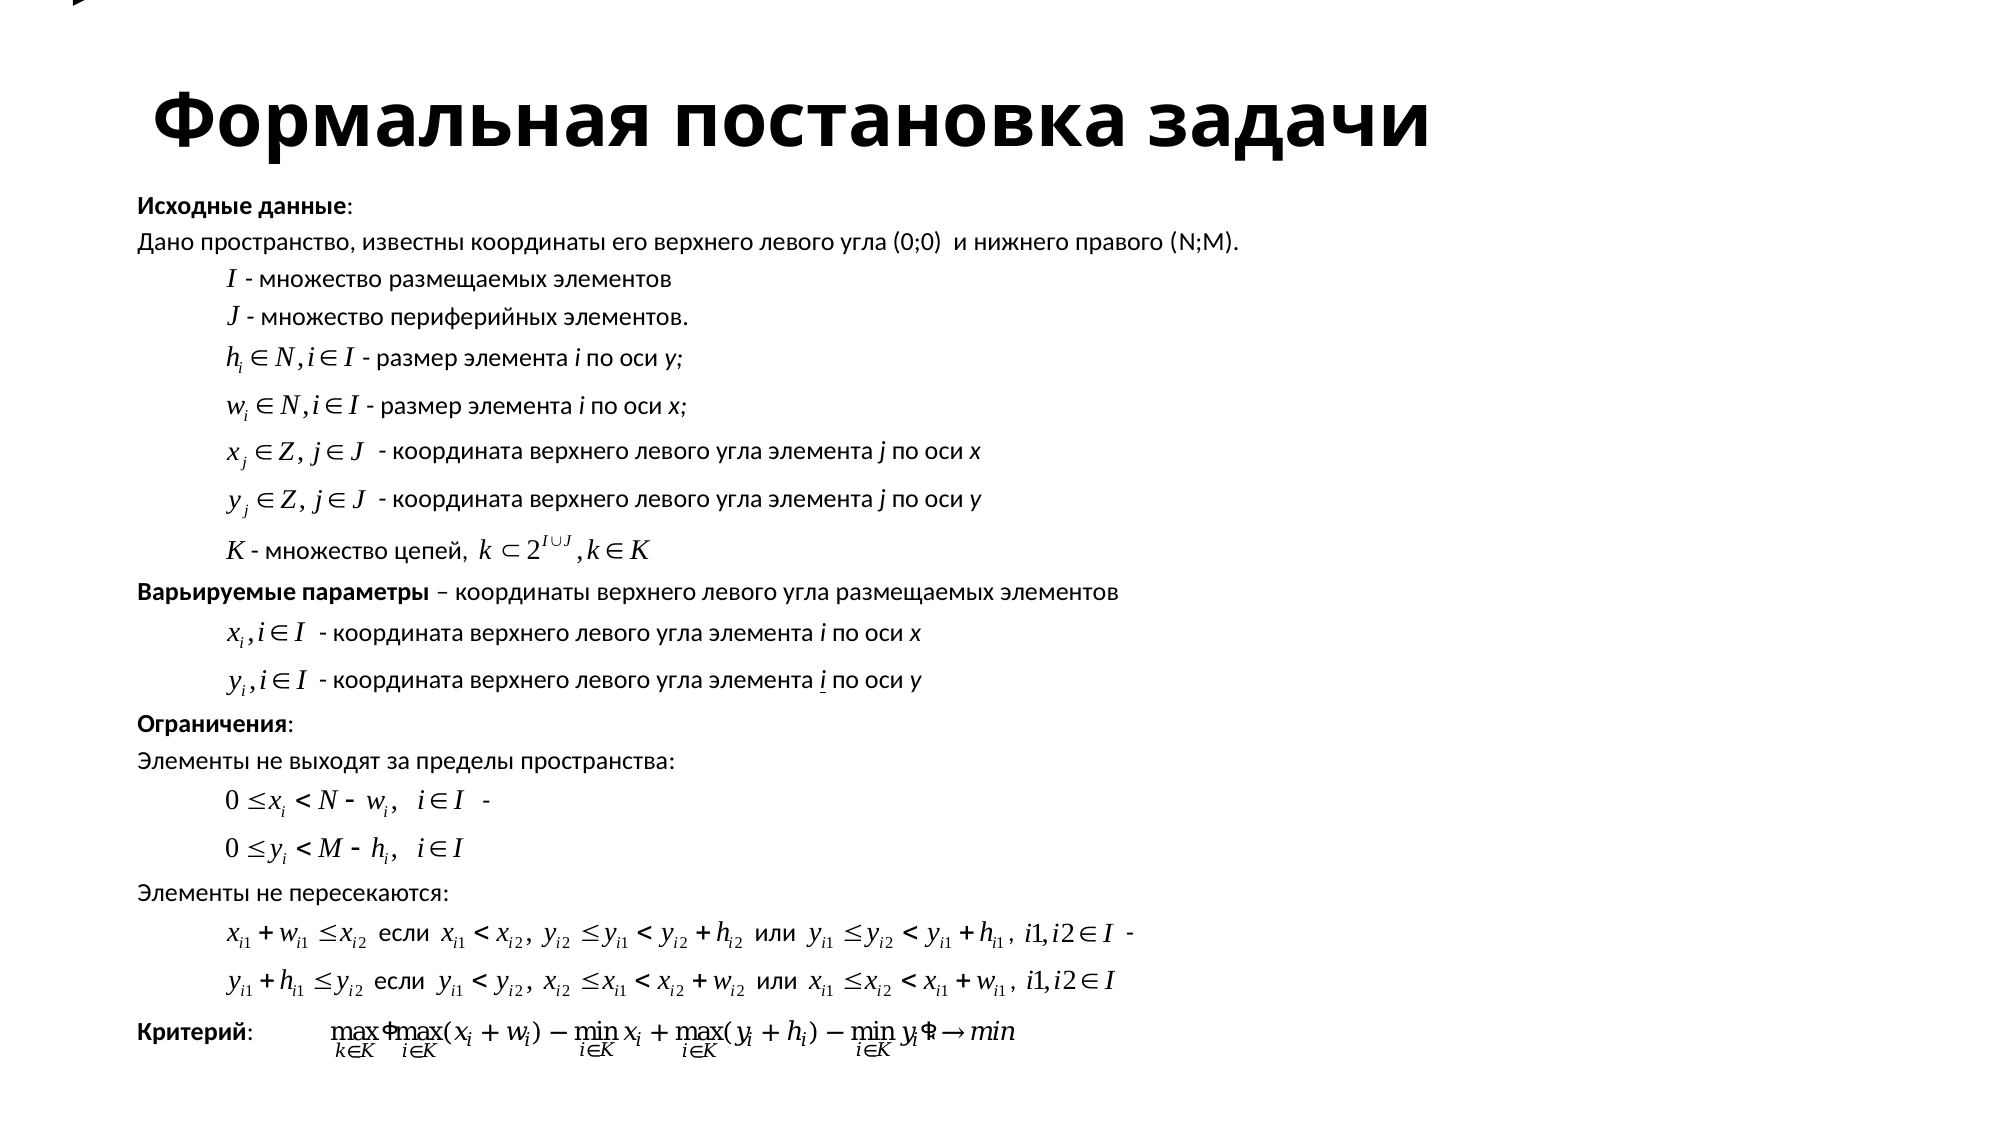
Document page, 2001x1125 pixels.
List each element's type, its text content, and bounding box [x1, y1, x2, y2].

title Формальная постановка задачи [137, 67, 1863, 178]
picture [137, 189, 1377, 1064]
